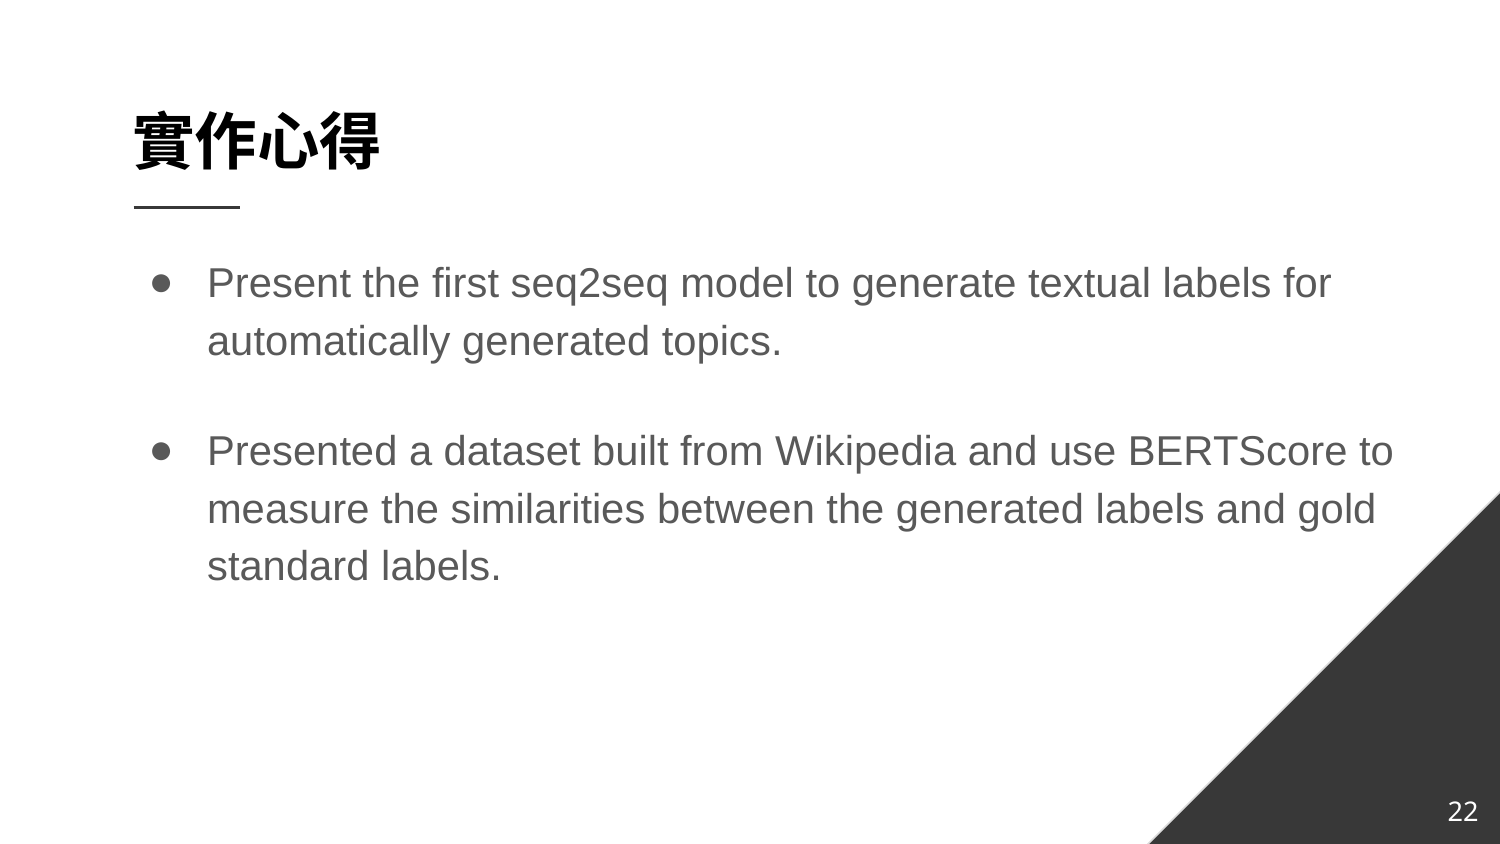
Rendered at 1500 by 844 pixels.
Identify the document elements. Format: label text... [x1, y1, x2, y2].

title 實作心得 [116, 87, 1064, 174]
slide_number ‹#› [1403, 779, 1494, 844]
list Present the first seq2seq model to generate textual labels for automatically generated topics. Presented a dataset built from Wikipedia and use BERTScore to measure the similarities between the generated labels and gold standard labels. [116, 233, 1450, 769]
